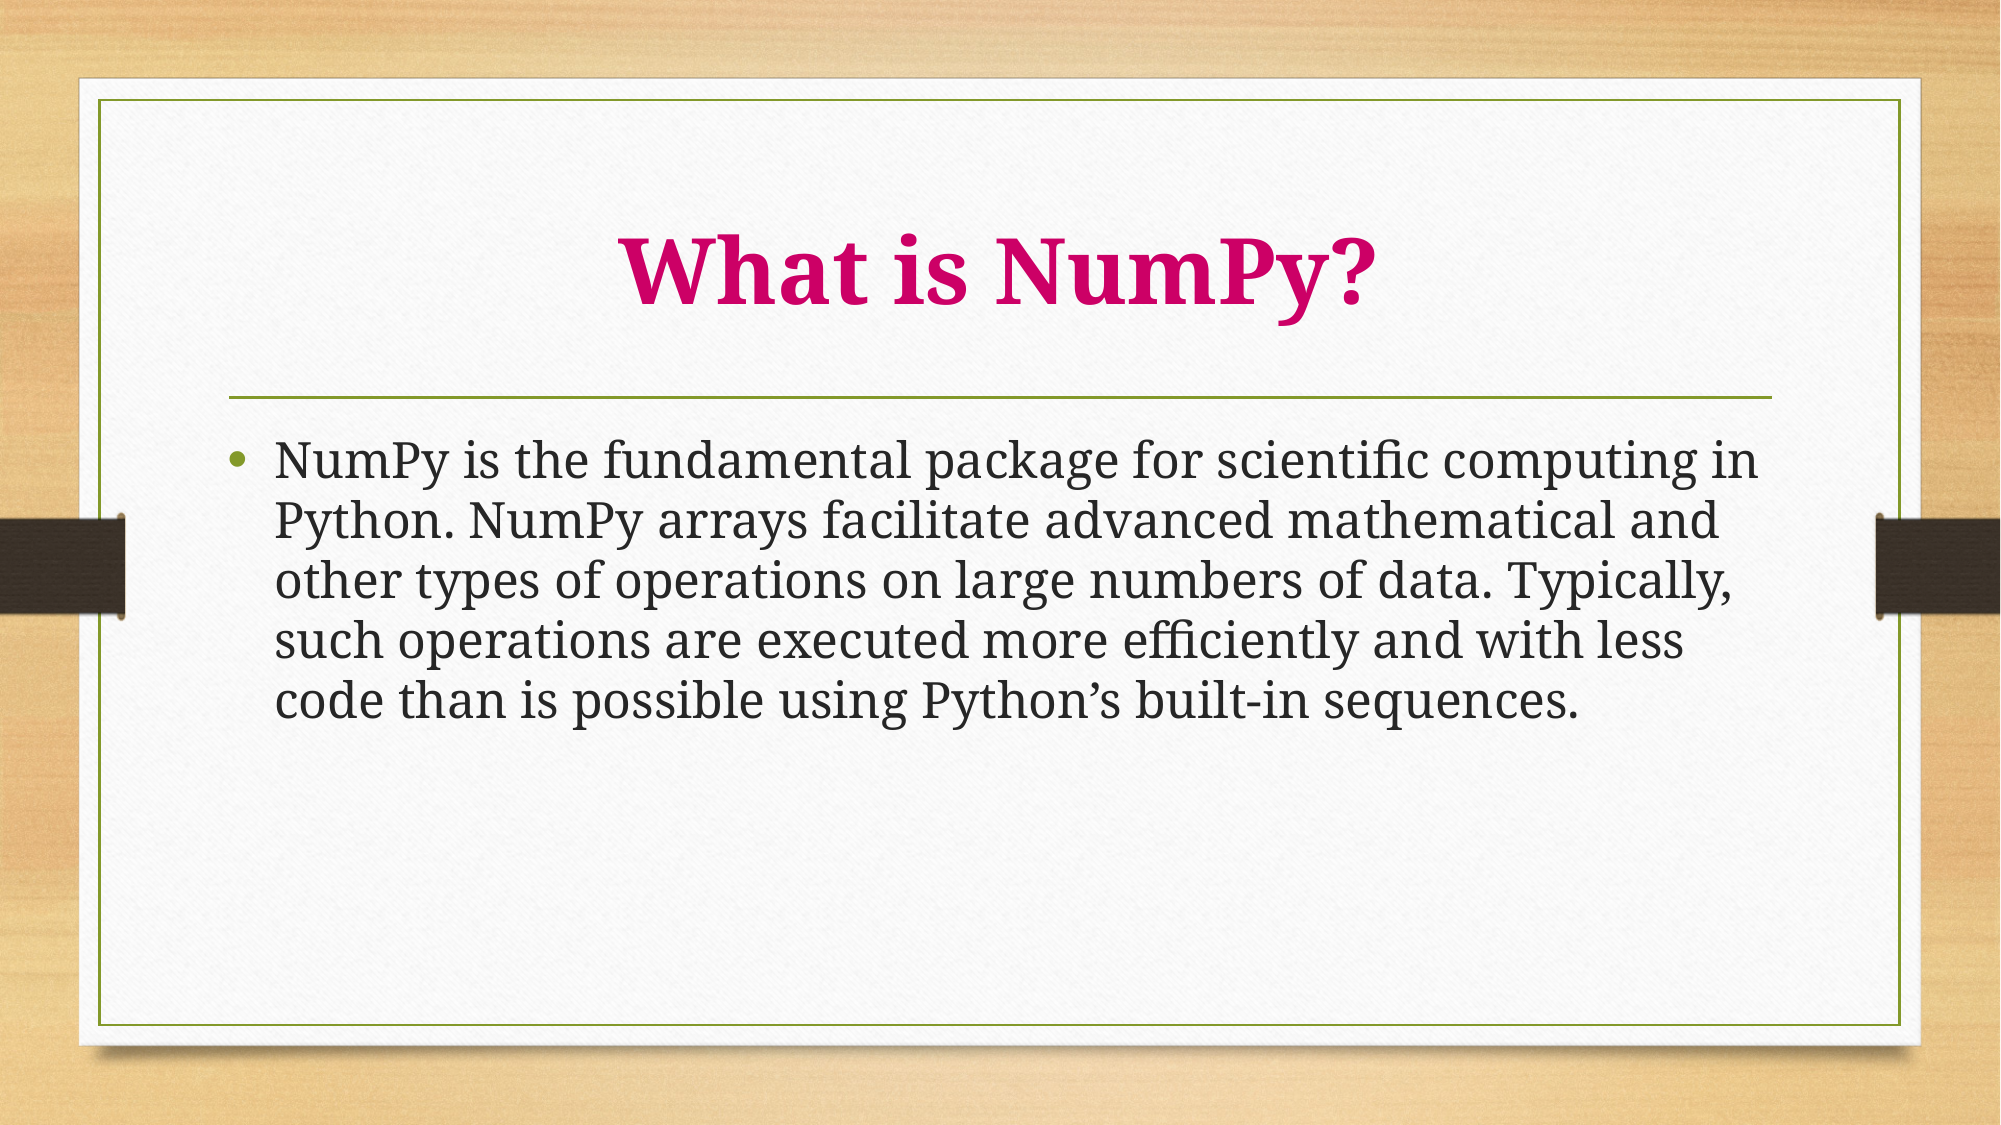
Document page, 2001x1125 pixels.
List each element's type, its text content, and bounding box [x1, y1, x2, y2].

list NumPy is the fundamental package for scientific computing in Python. NumPy arrays facilitate advanced mathematical and other types of operations on large numbers of data. Typically, such operations are executed more efficiently and with less code than is possible using Python’s built-in sequences. [212, 421, 1788, 966]
title What is NumPy? [212, 161, 1788, 375]
picture [0, 0, 2001, 1125]
